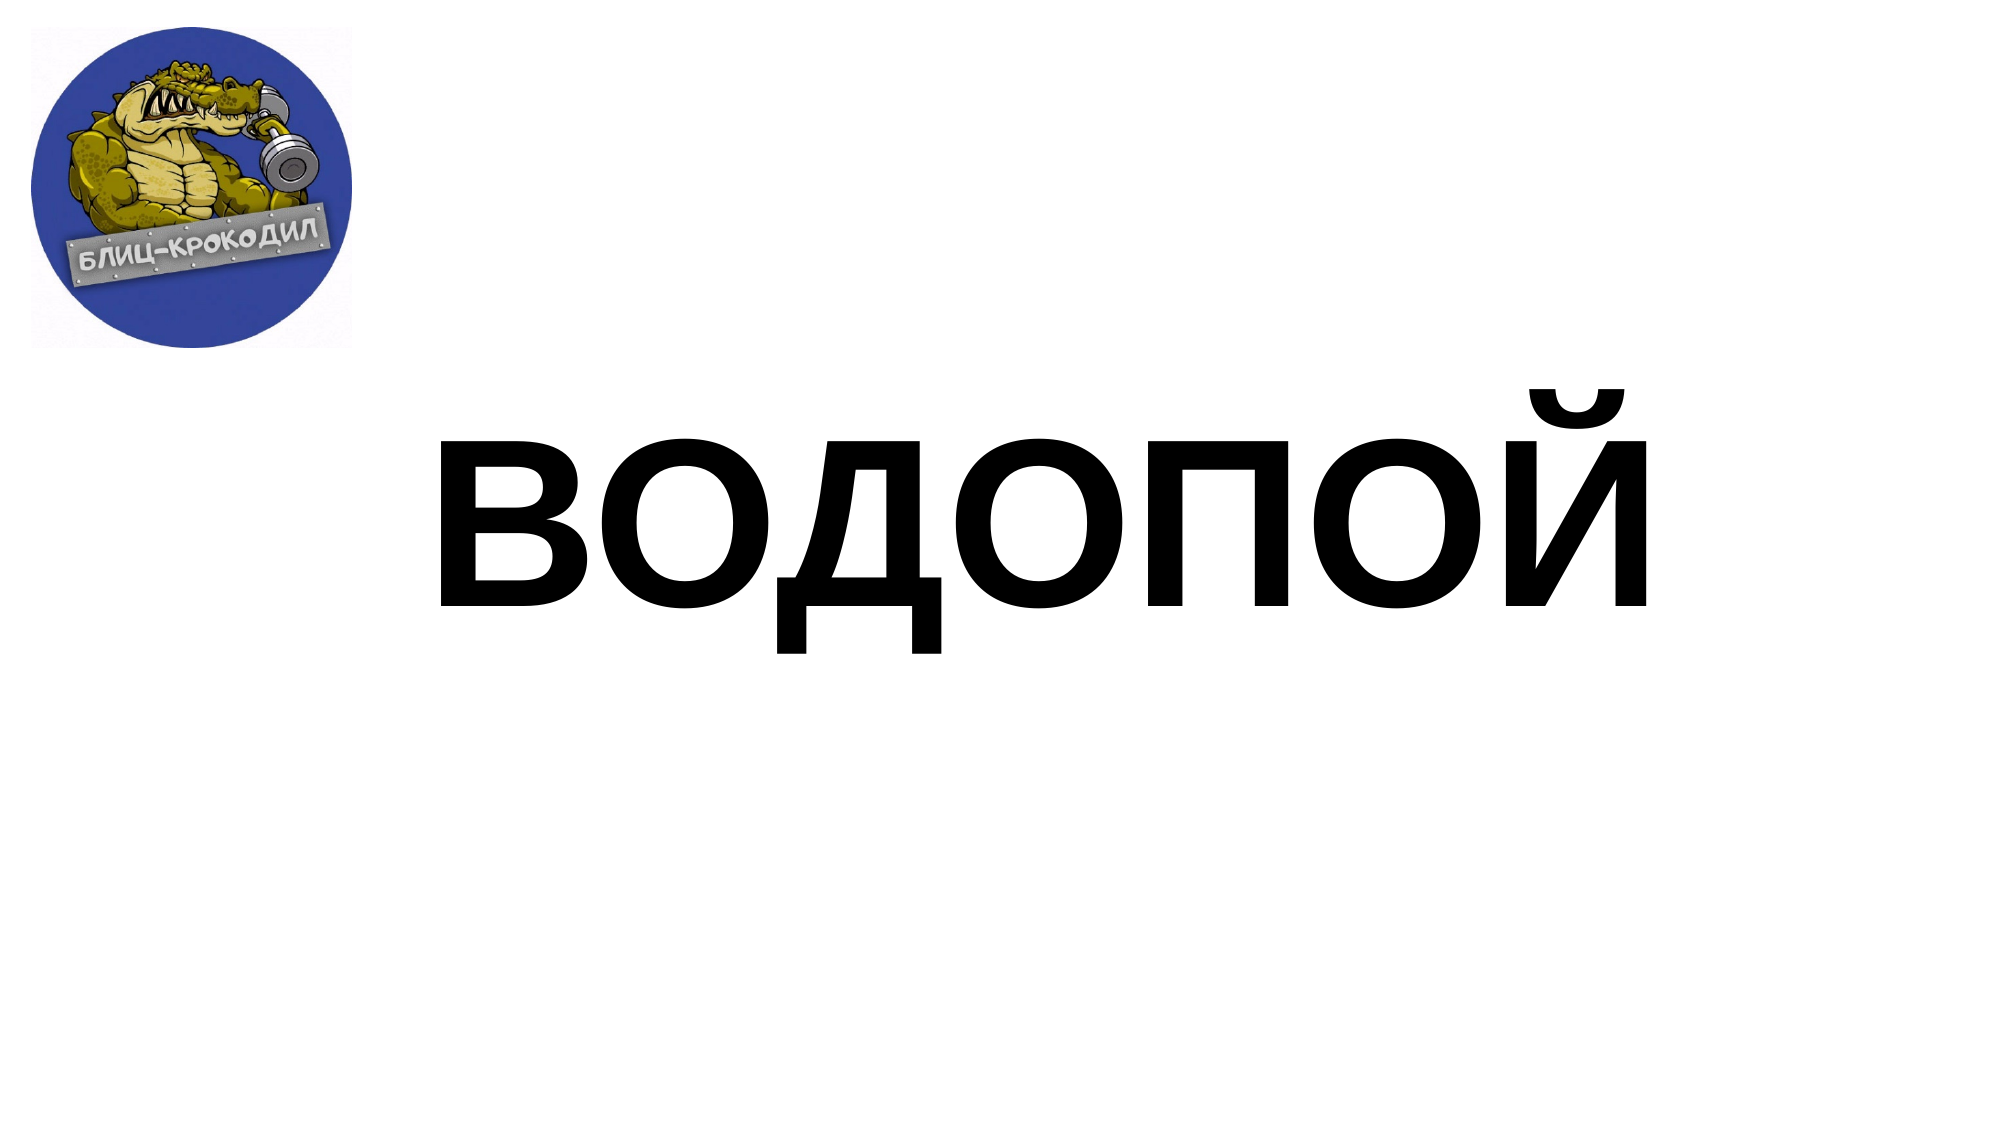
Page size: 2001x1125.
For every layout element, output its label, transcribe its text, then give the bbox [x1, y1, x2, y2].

picture [31, 27, 352, 348]
title ВОДОПОЙ [294, 274, 1795, 666]
